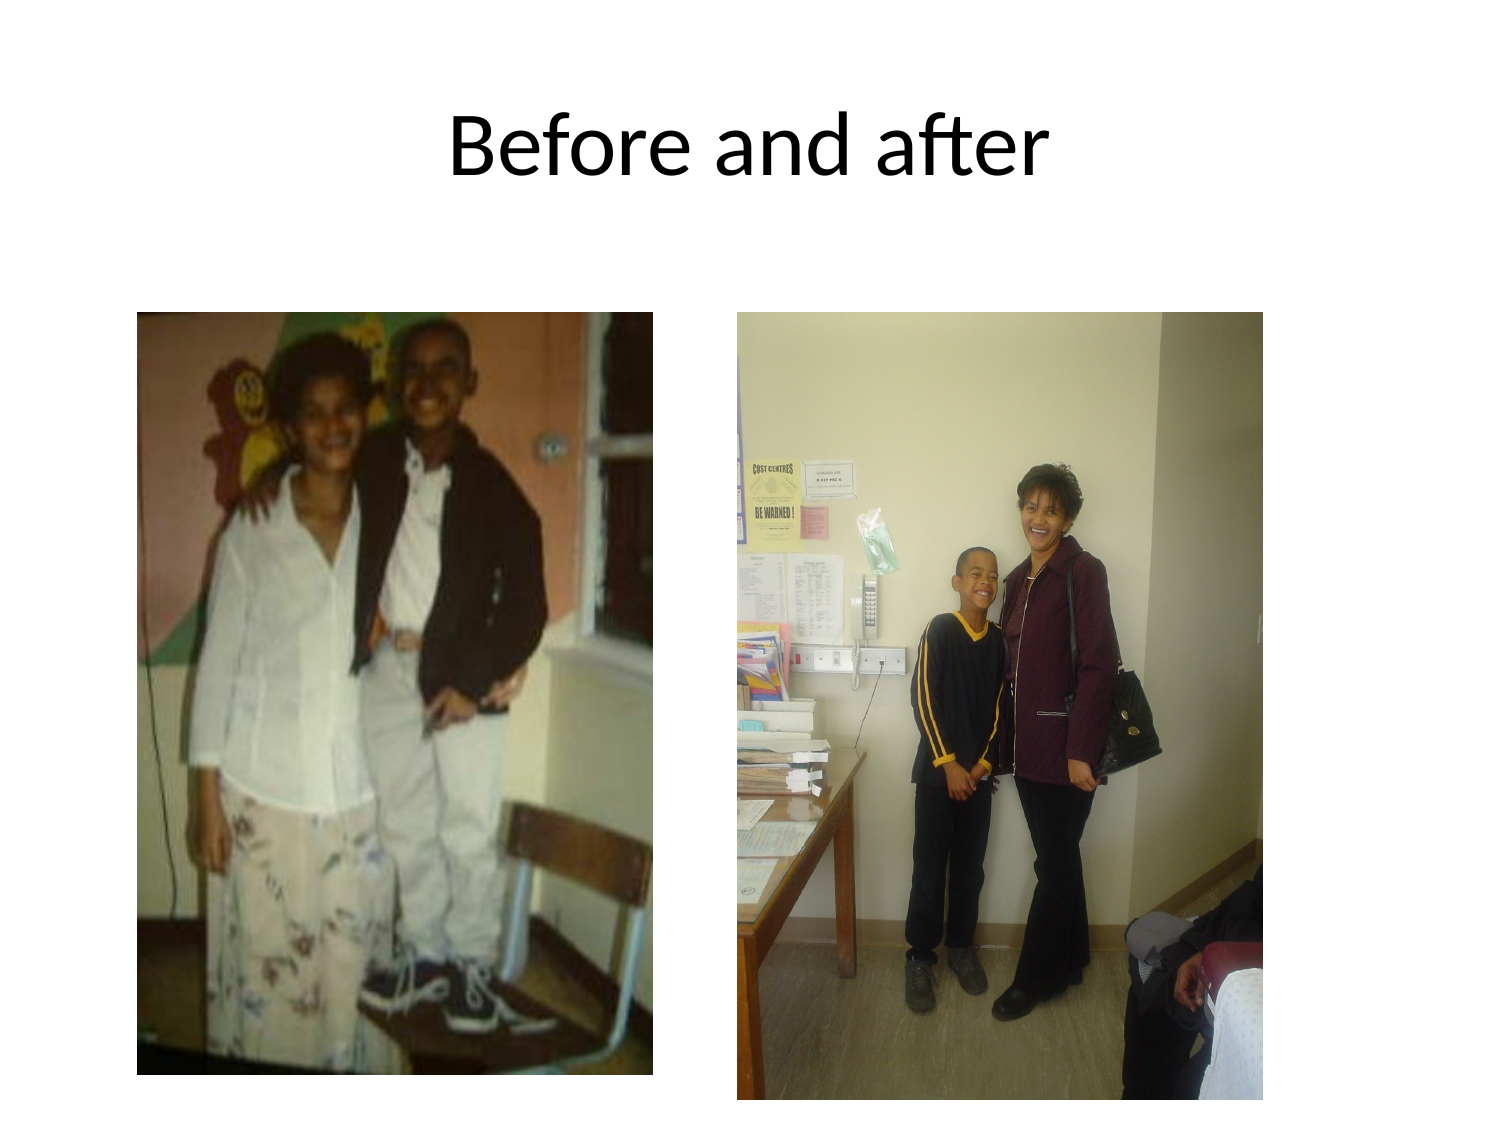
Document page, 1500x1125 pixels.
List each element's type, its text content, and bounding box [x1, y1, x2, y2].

picture [737, 312, 1263, 1101]
title Before and after [75, 45, 1425, 233]
picture [137, 312, 653, 1076]
